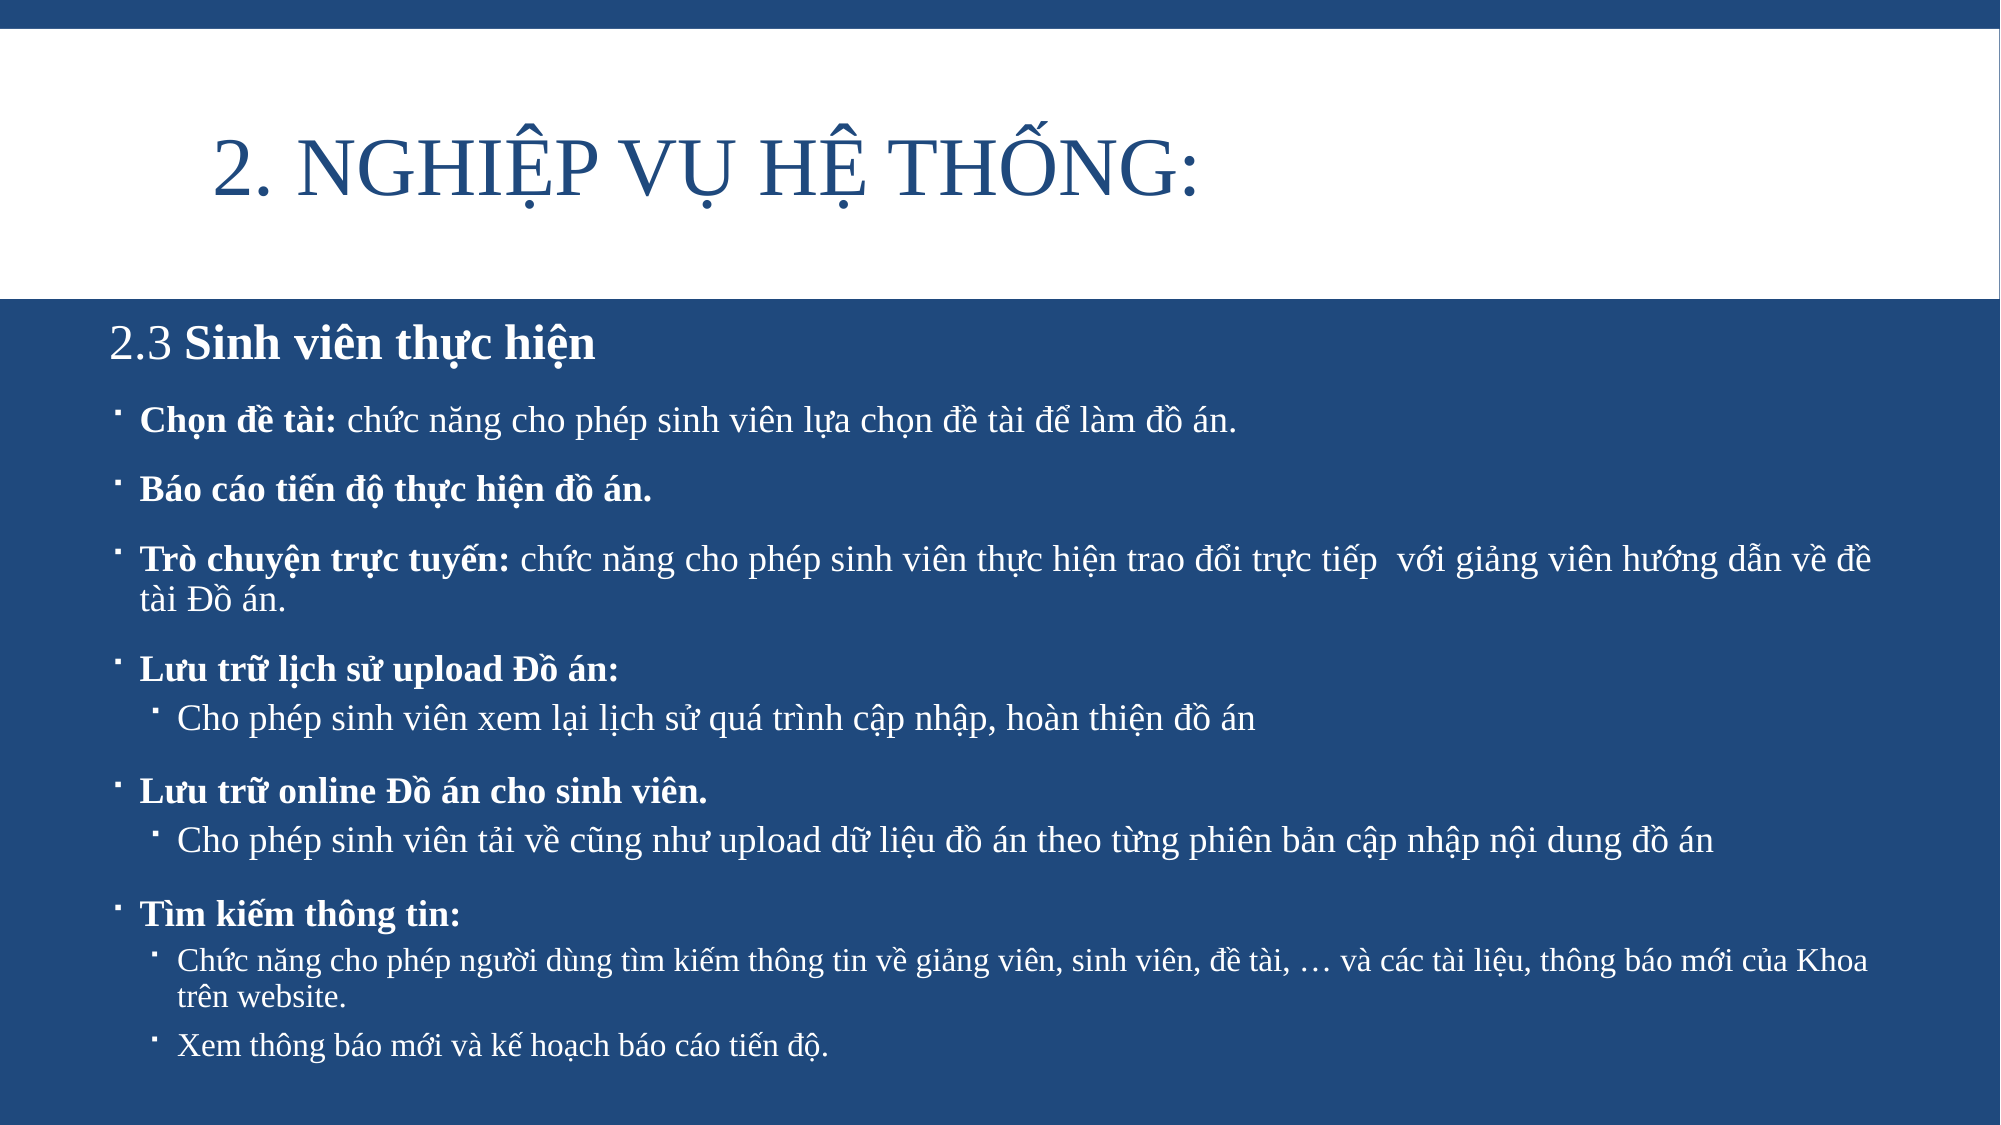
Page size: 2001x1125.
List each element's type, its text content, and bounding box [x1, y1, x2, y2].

list 2.3 Sinh viên thực hiện Chọn đề tài: chức năng cho phép sinh viên lựa chọn đề tài để làm đồ án. Báo cáo tiến độ thực hiện đồ án. Trò chuyện trực tuyến: chức năng cho phép sinh viên thực hiện trao đổi trực tiếp với giảng viên hướng dẫn về đề tài Đồ án. Lưu trữ lịch sử upload Đồ án: Cho phép sinh viên xem lại lịch sử quá trình cập nhập, hoàn thiện đồ án Lưu trữ online Đồ án cho sinh viên. Cho phép sinh viên tải về cũng như upload dữ liệu đồ án theo từng phiên bản cập nhập nội dung đồ án Tìm kiếm thông tin: Chức năng cho phép người dùng tìm kiếm thông tin về giảng viên, sinh viên, đề tài, … và các tài liệu, thông báo mới của Khoa trên website. Xem thông báo mới và kế hoạch báo cáo tiến độ. [94, 309, 1905, 1111]
title 2. Nghiệp vụ hệ thống: [197, 46, 1803, 295]
